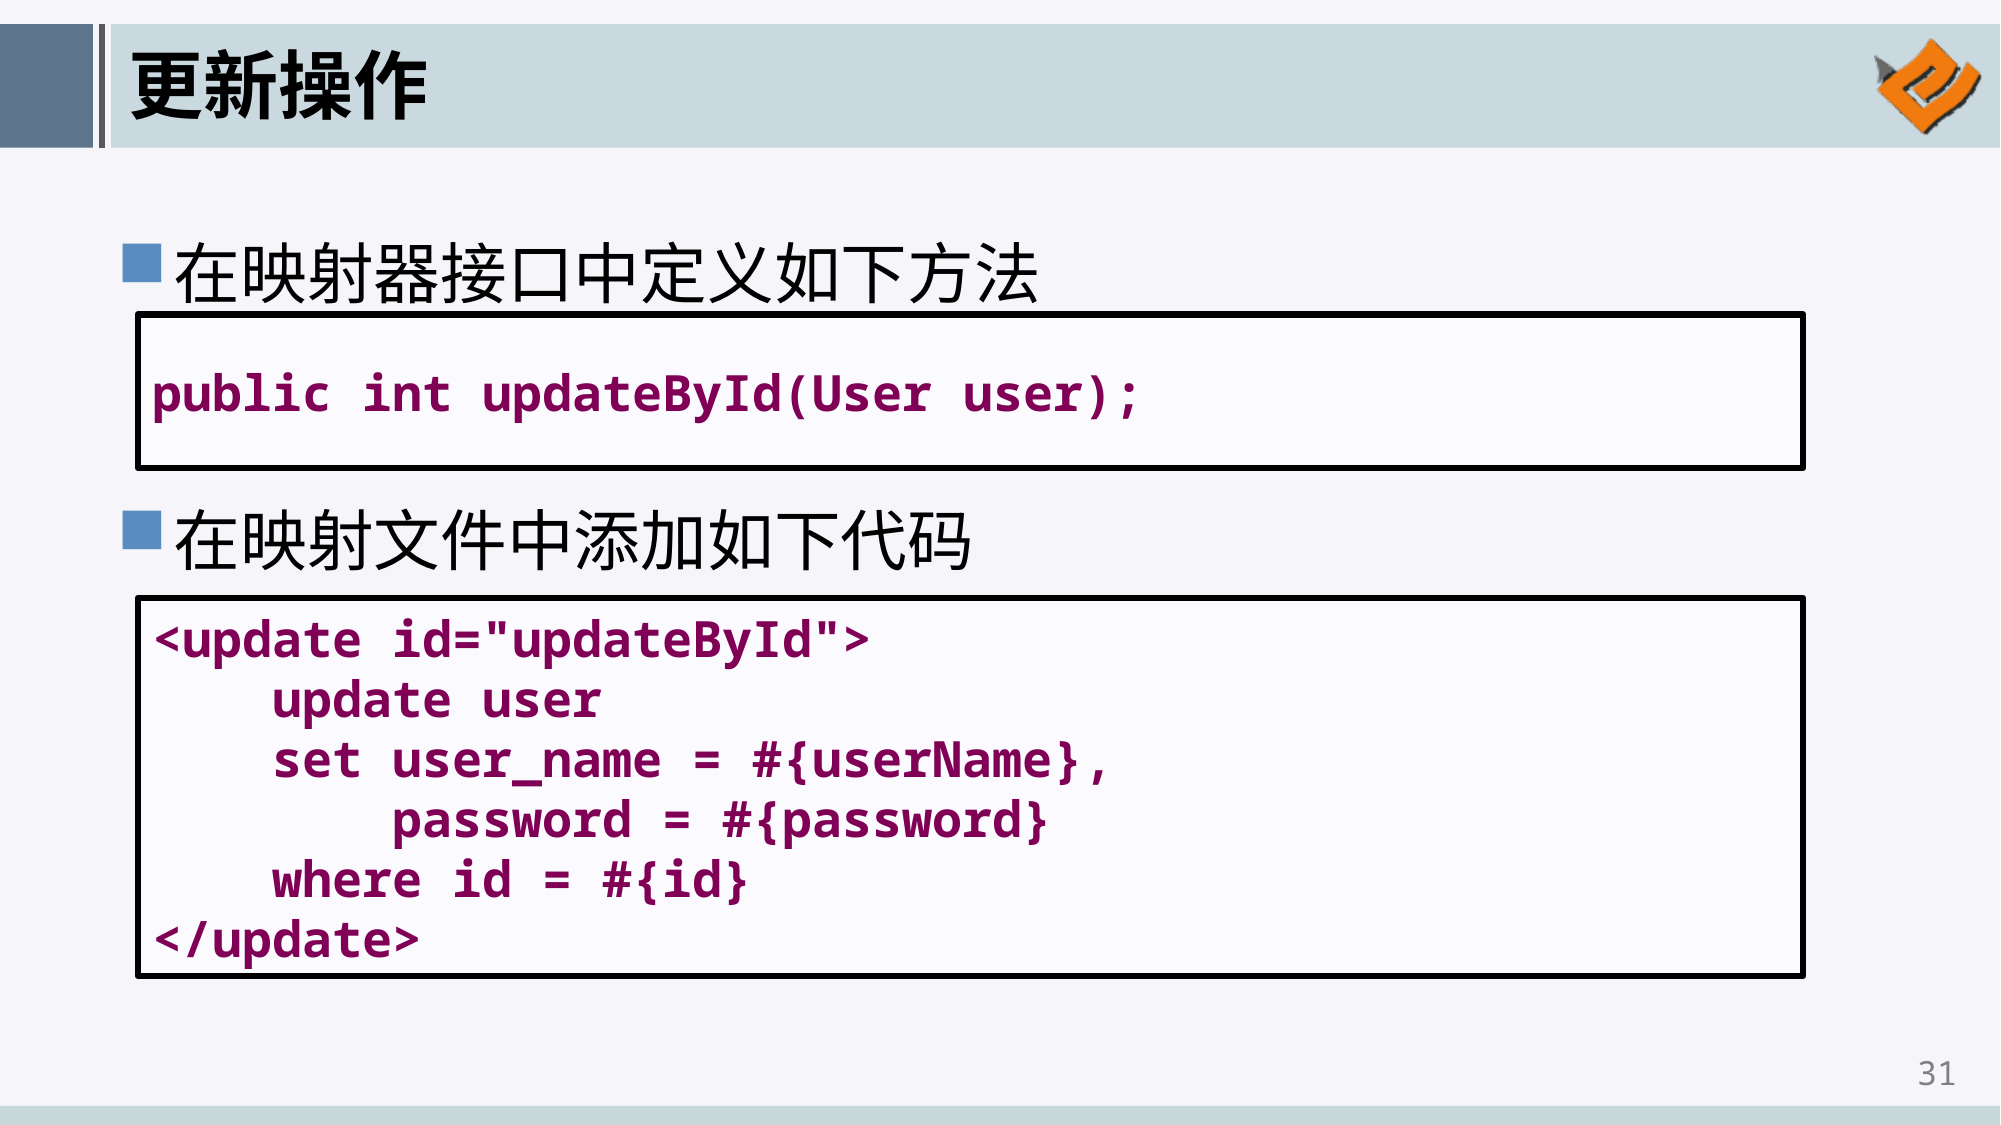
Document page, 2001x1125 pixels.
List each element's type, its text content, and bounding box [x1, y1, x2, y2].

text_box public int updateById(User user); [137, 314, 1804, 468]
list 在映射器接口中定义如下方法 在映射文件中添加如下代码 [102, 184, 1898, 1035]
picture [1874, 38, 1981, 134]
text_box <update id="updateById"> update user set user_name = #{userName}, password = #{password} where id = #{id} </update> [137, 597, 1804, 976]
title 更新操作 [114, 30, 1845, 141]
